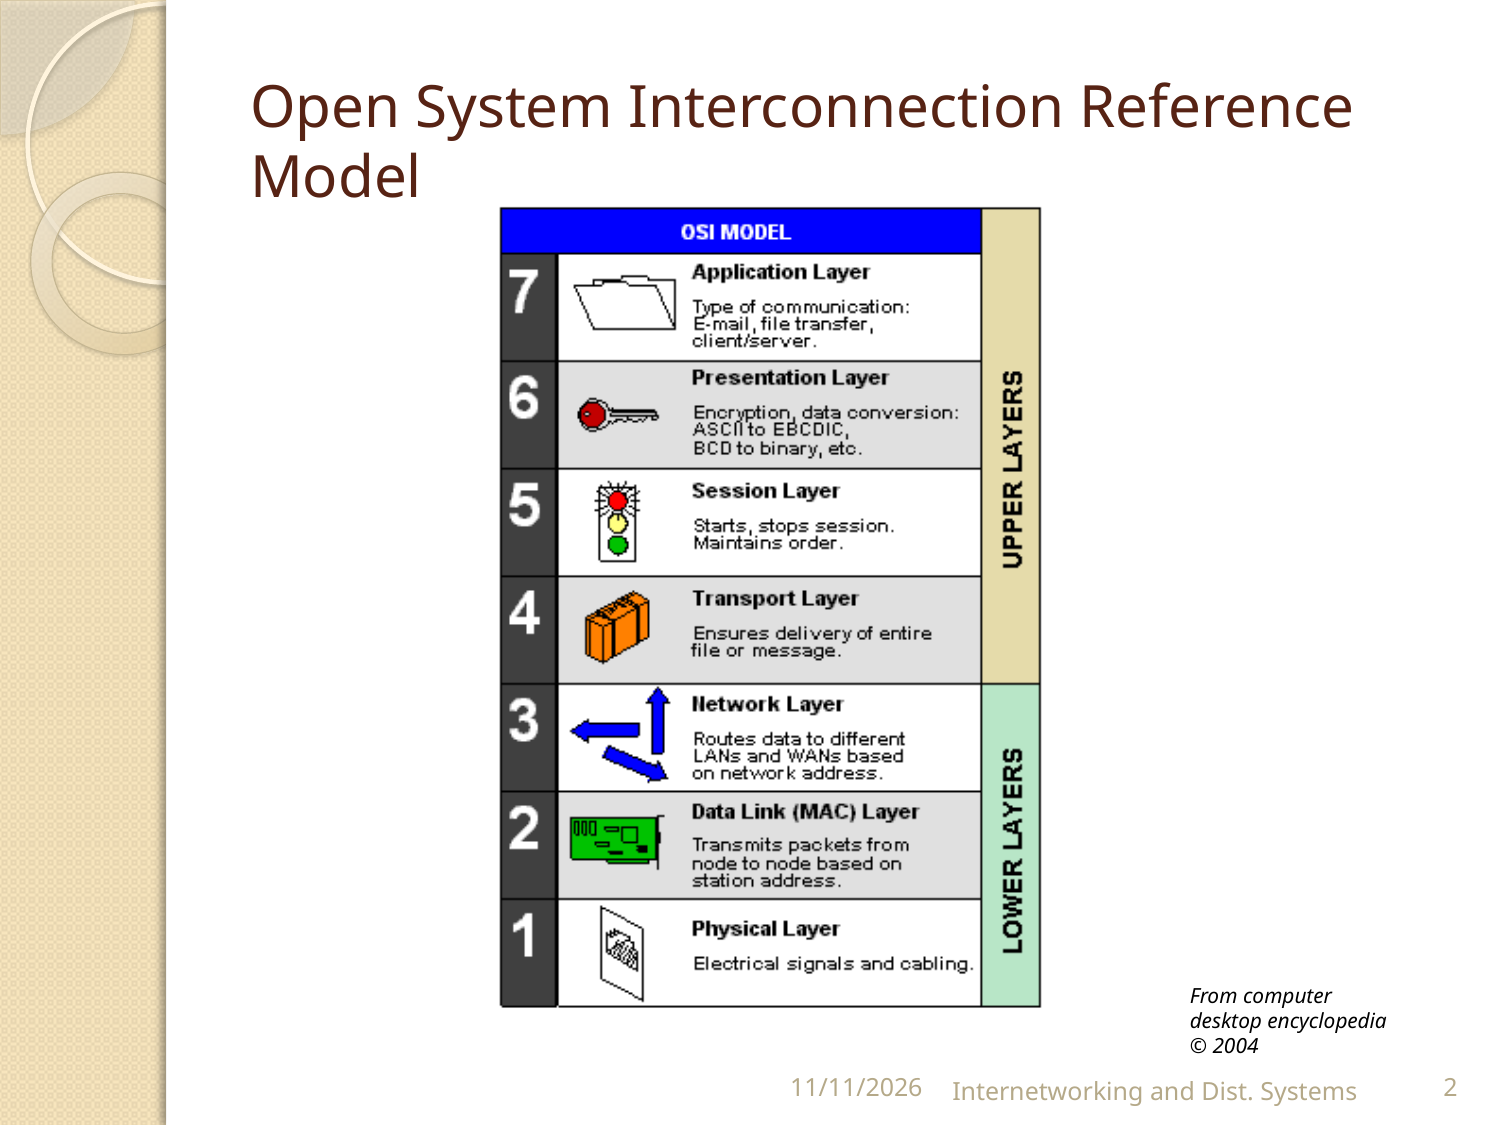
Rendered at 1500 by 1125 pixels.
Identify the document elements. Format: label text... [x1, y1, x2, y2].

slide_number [587, 1037, 937, 1113]
title Open System Interconnection Reference Model [235, 45, 1466, 233]
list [474, 204, 1064, 1026]
text_box From computer desktop encyclopedia © 2004 [1174, 975, 1413, 1065]
footer Internetworking and Dist. Systems [937, 1034, 1413, 1113]
slide_number 2 [1413, 1034, 1488, 1113]
